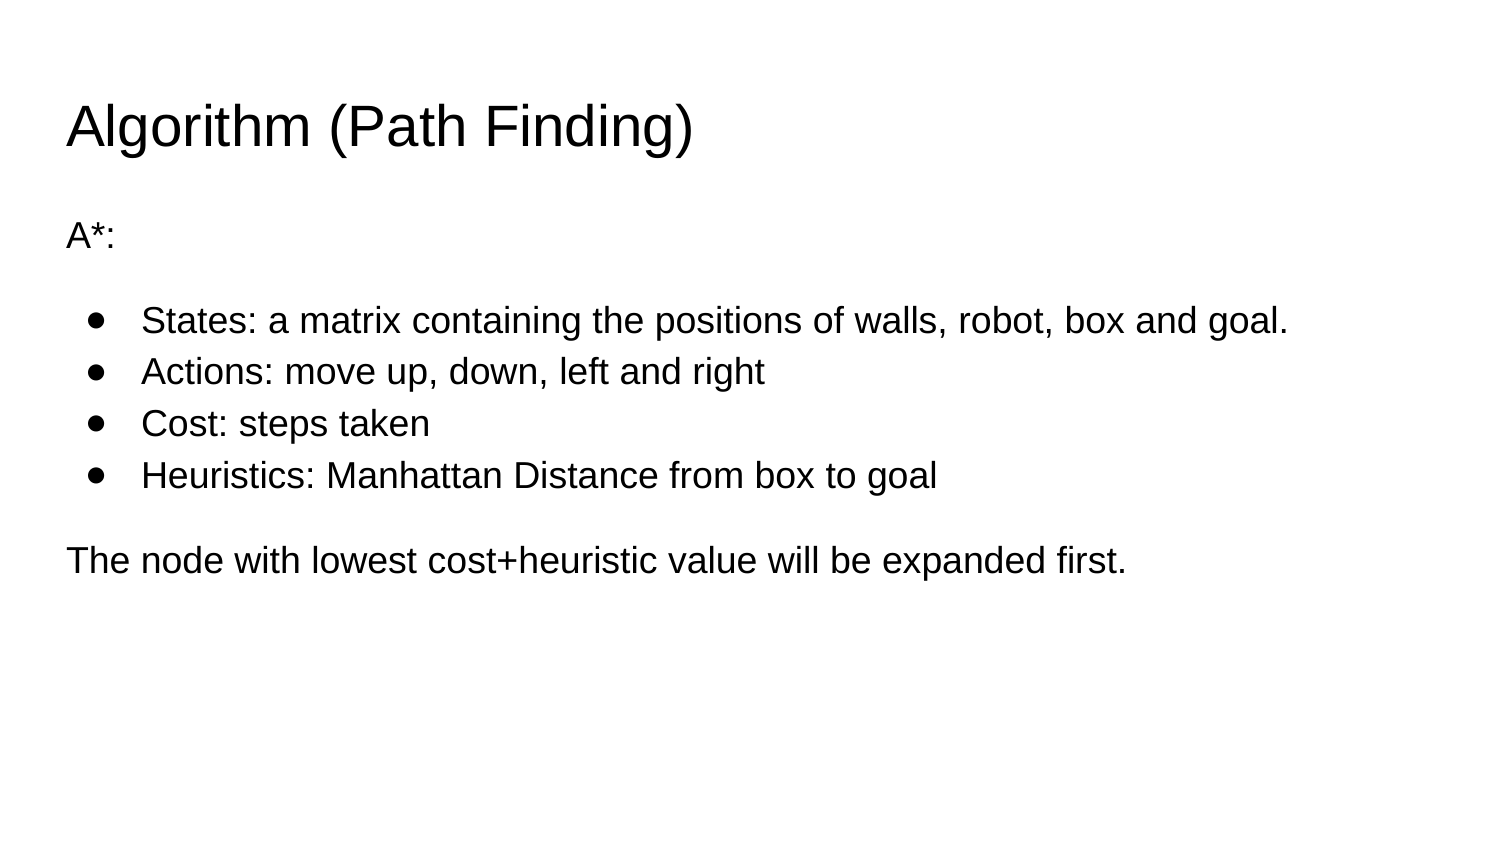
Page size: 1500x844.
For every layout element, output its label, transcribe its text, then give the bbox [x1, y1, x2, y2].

list A*: States: a matrix containing the positions of walls, robot, box and goal. Actions: move up, down, left and right Cost: steps taken Heuristics: Manhattan Distance from box to goal The node with lowest cost+heuristic value will be expanded first. [51, 189, 1449, 750]
title Algorithm (Path Finding) [51, 72, 1449, 167]
